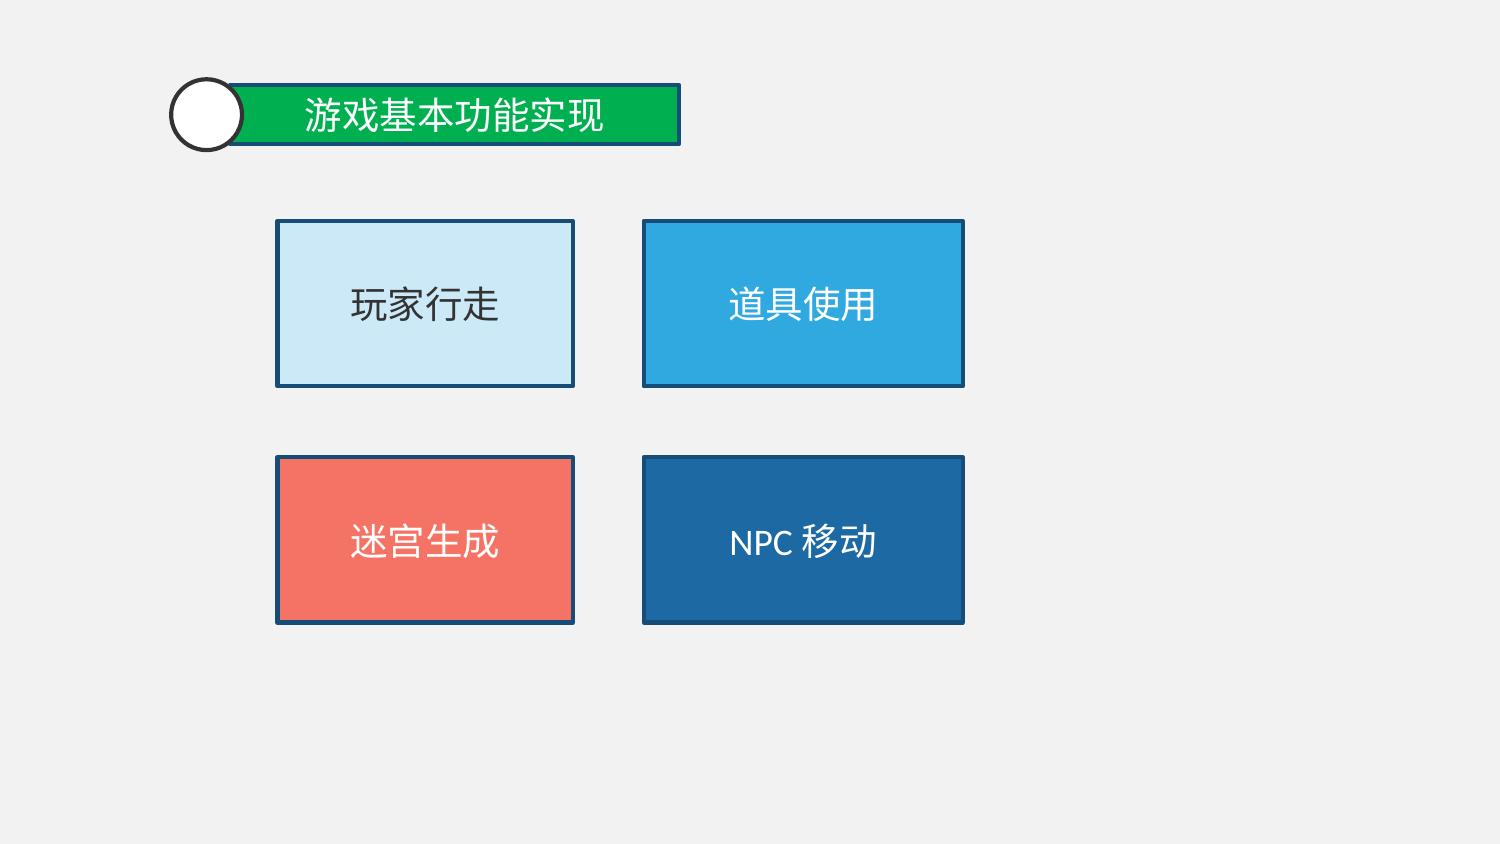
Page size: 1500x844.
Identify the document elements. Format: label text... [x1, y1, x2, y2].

text_box 玩家行走 [275, 219, 575, 388]
text_box NPC移动 [642, 455, 965, 625]
text_box 道具使用 [642, 219, 965, 388]
text_box 迷宫生成 [275, 455, 575, 625]
text_box 游戏基本功能实现 [229, 83, 681, 146]
text_box [169, 77, 245, 153]
